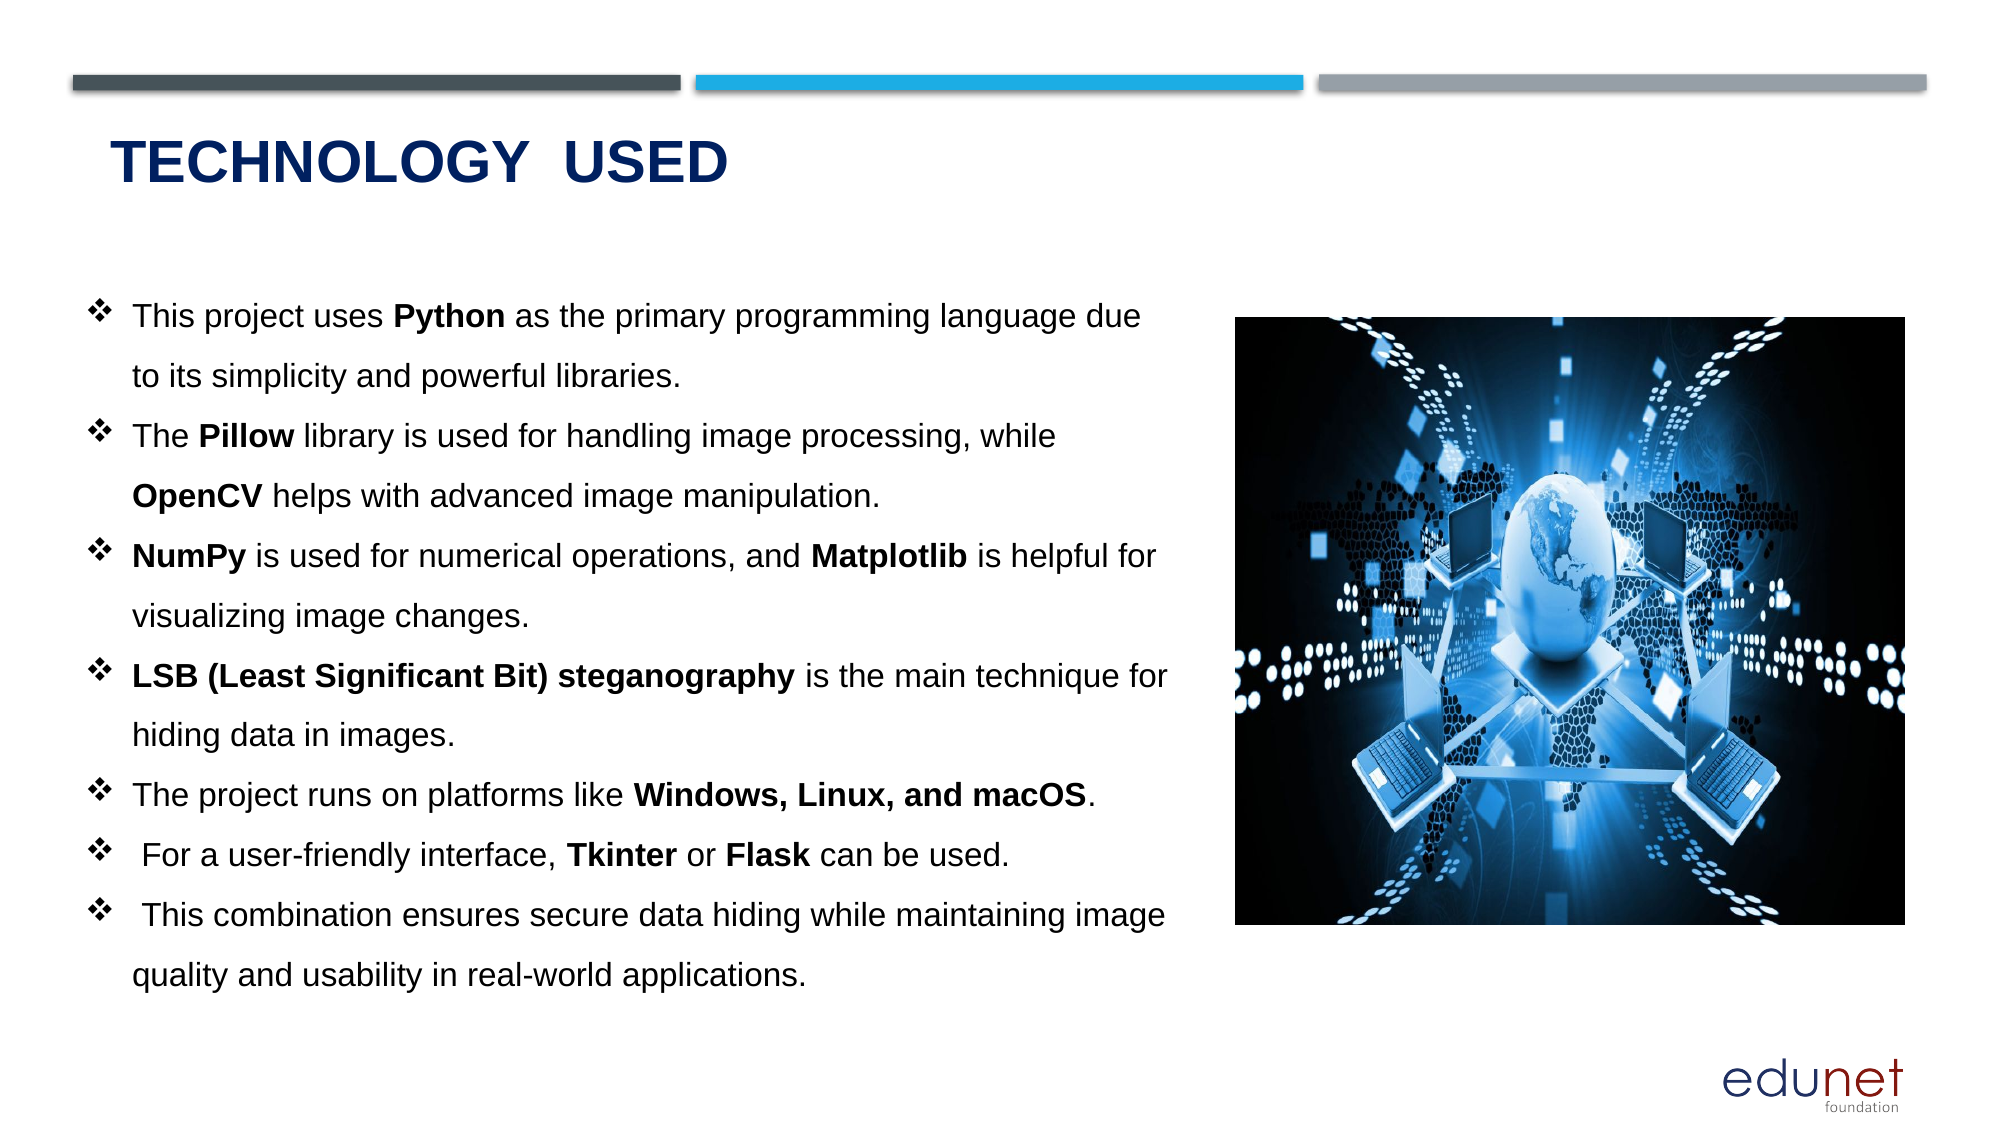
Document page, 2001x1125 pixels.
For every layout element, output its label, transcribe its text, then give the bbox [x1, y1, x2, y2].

picture [1719, 1056, 1905, 1116]
text_box This project uses Python as the primary programming language due to its simplicity and powerful libraries. The Pillow library is used for handling image processing, while OpenCV helps with advanced image manipulation. NumPy is used for numerical operations, and Matplotlib is helpful for visualizing image changes. LSB (Least Significant Bit) steganography is the main technique for hiding data in images. The project runs on platforms like Windows, Linux, and macOS. For a user-friendly interface, Tkinter or Flask can be used. This combination ensures secure data hiding while maintaining image quality and usability in real-world applications. [70, 266, 1194, 1046]
picture [1234, 317, 1906, 925]
title Technology used [95, 115, 1905, 203]
